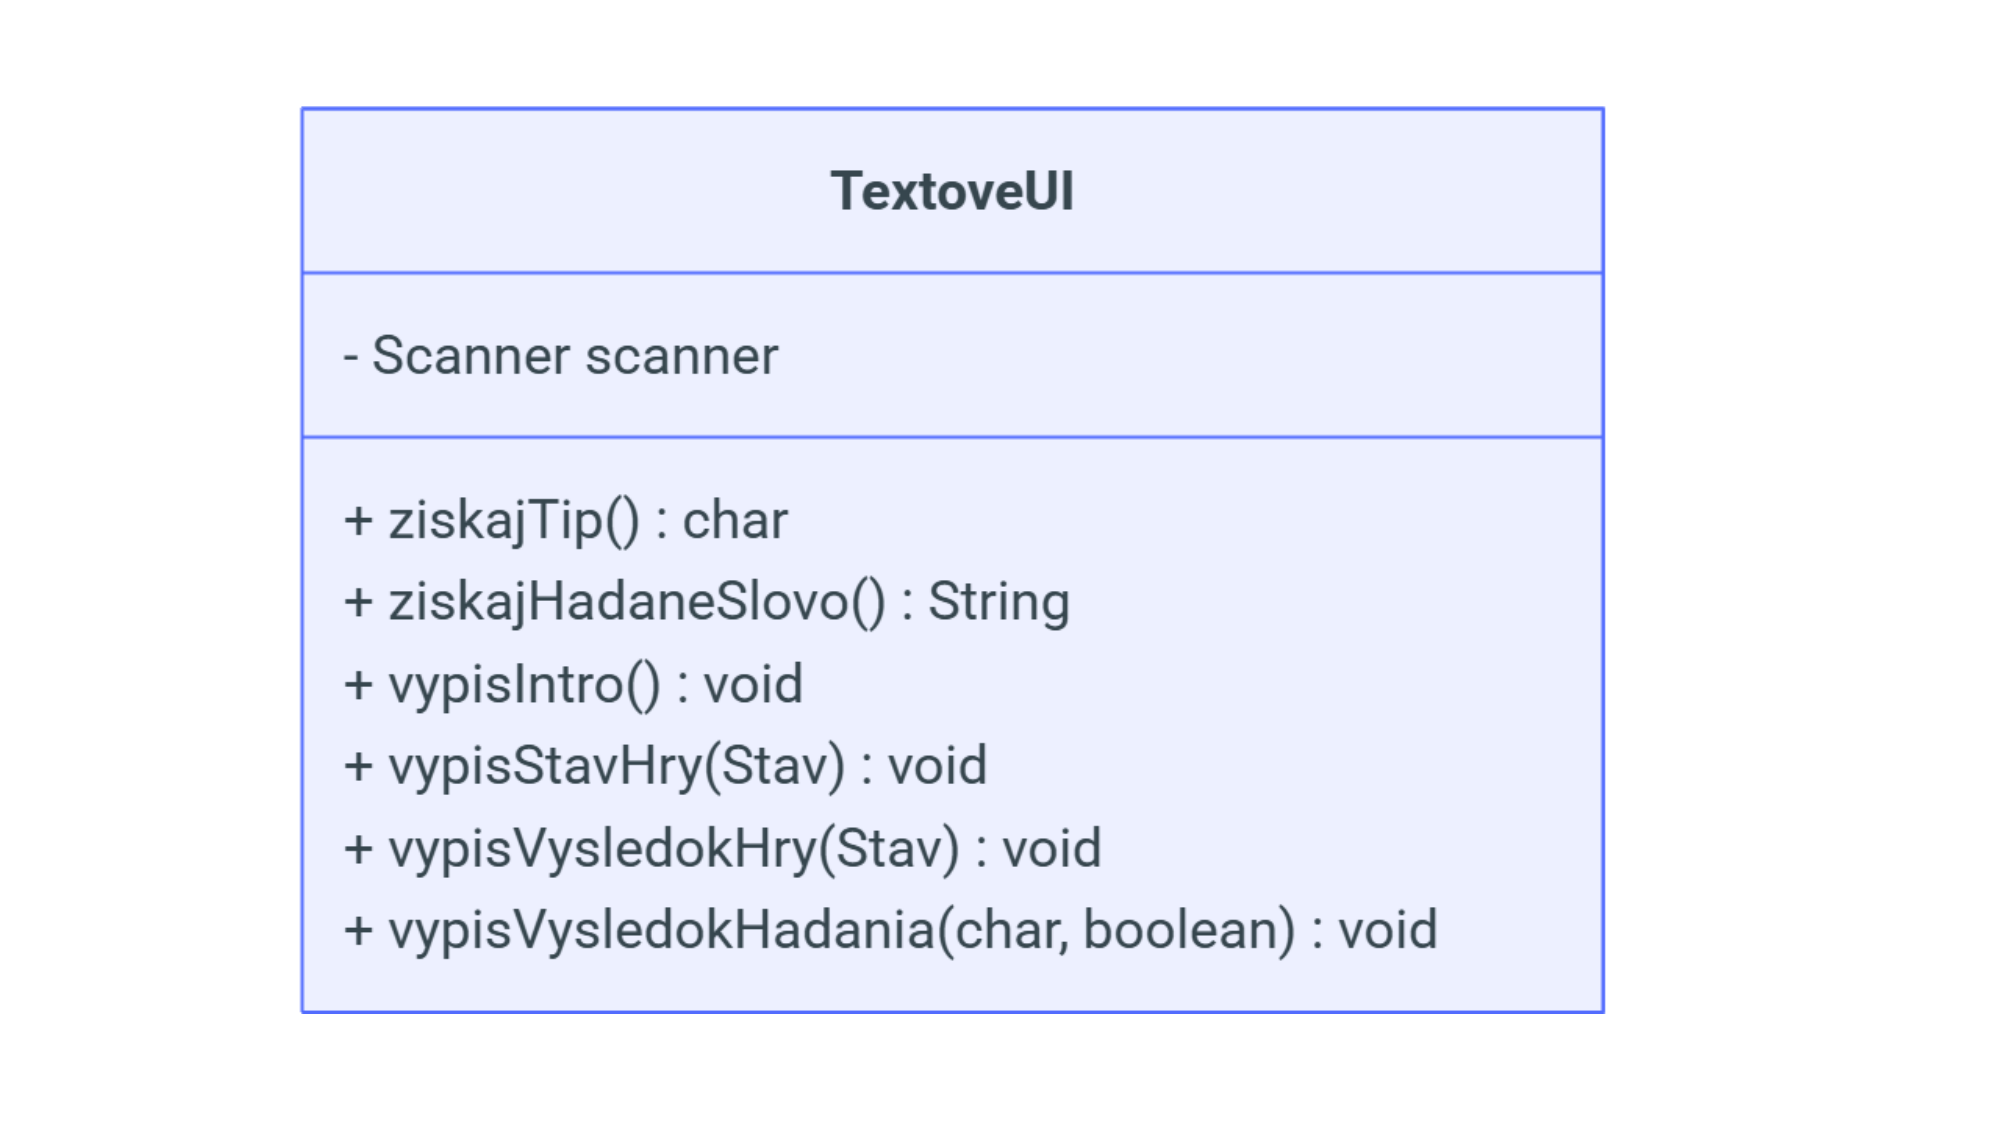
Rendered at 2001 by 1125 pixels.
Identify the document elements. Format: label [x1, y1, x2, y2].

picture [296, 104, 1608, 1014]
